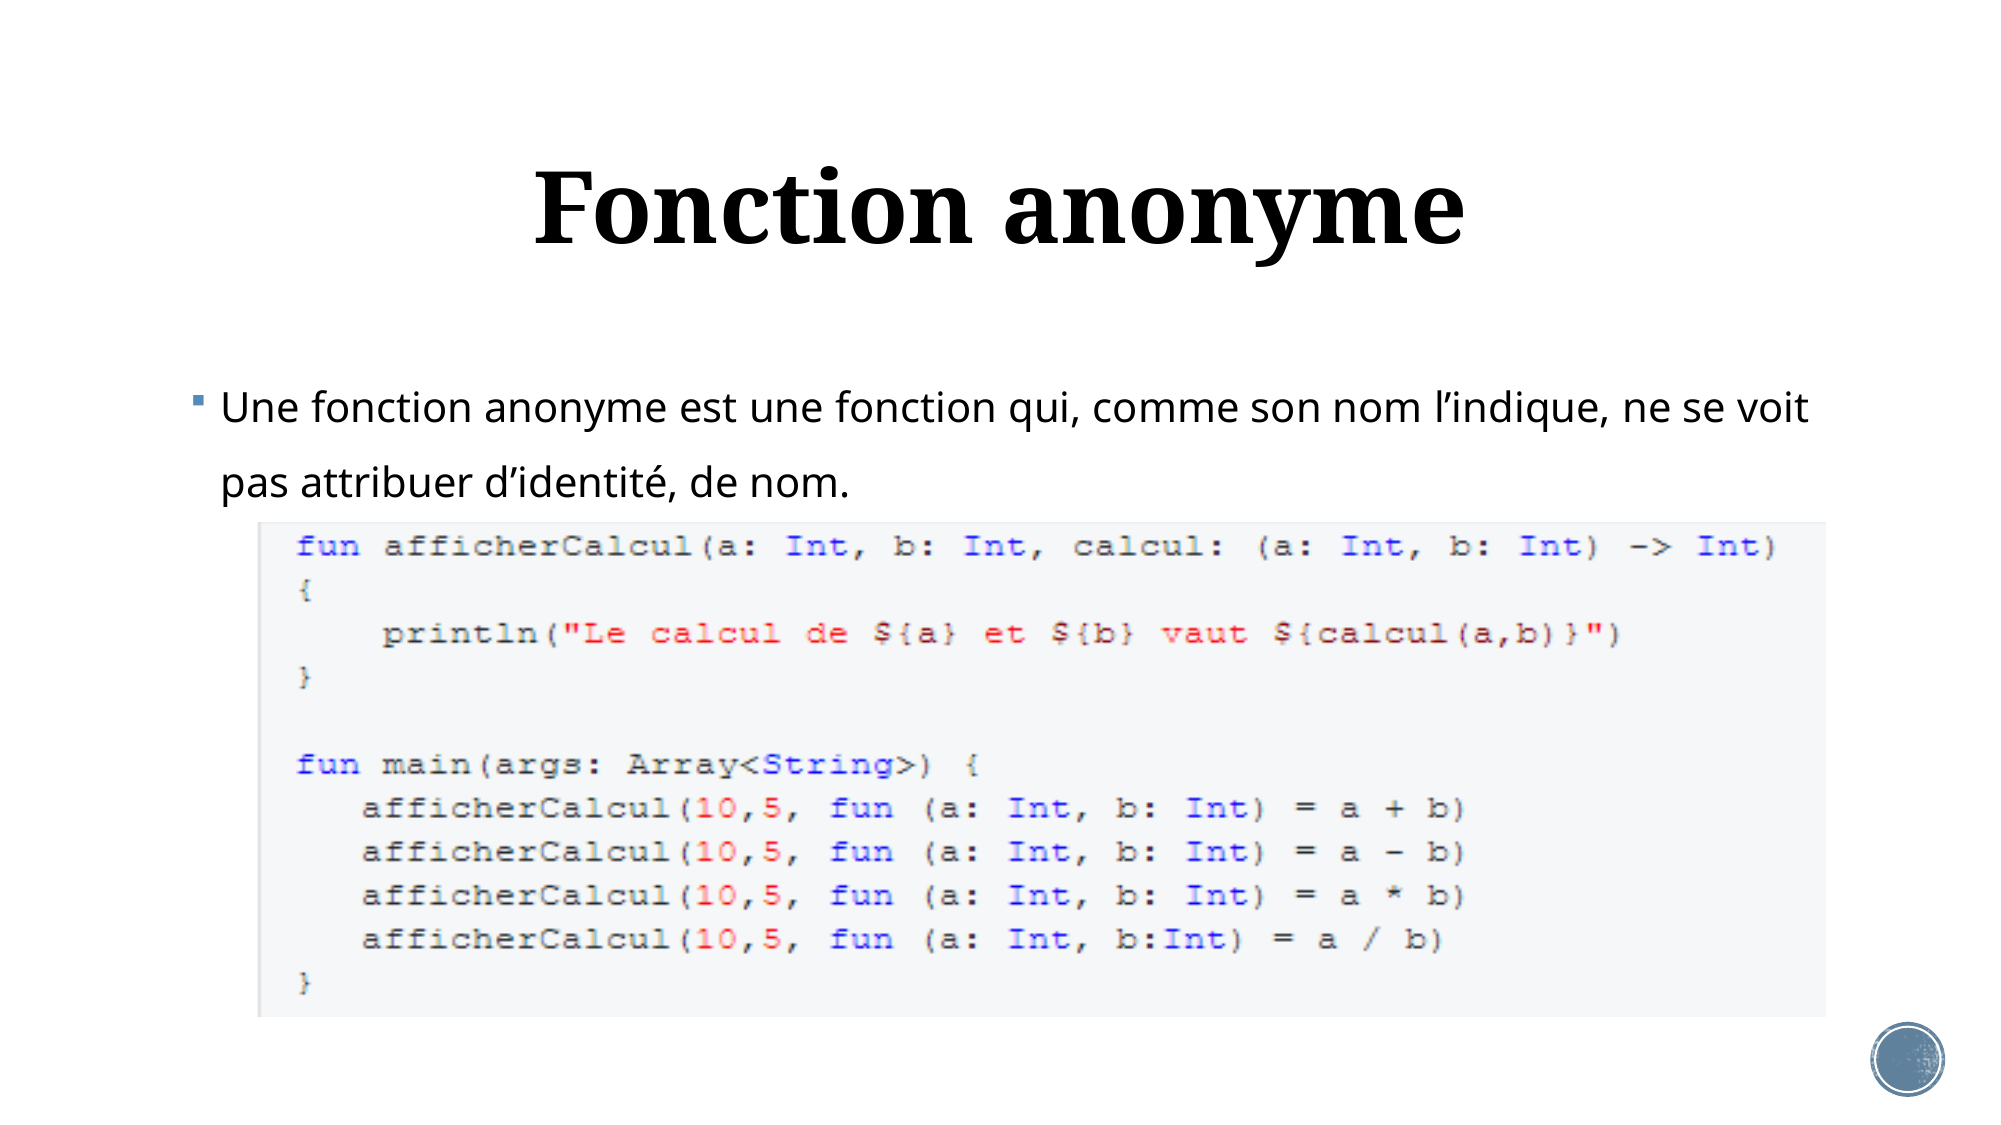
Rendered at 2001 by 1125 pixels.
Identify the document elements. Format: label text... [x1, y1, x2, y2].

title Fonction anonyme [175, 79, 1826, 344]
picture [257, 522, 1825, 1017]
list Une fonction anonyme est une fonction qui, comme son nom l’indique, ne se voit pas attribuer d’identité, de nom. [175, 348, 1826, 1013]
